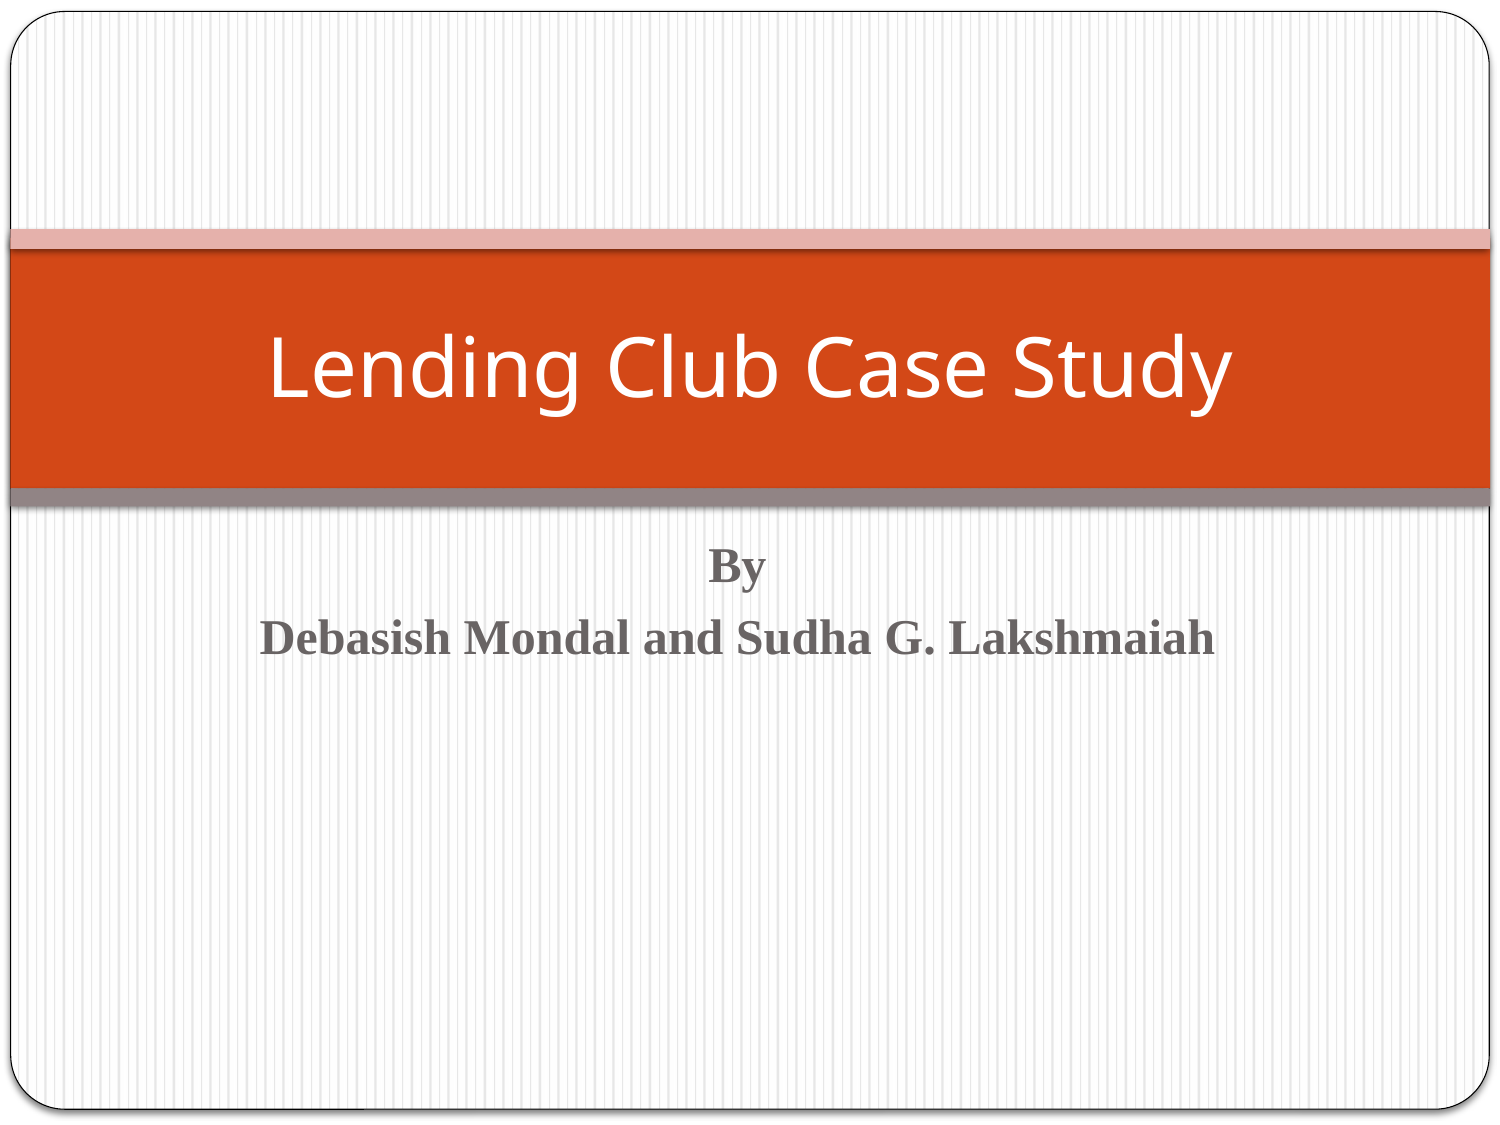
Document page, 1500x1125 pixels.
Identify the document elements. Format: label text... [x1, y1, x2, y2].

subtitle By Debasish Mondal and Sudha G. Lakshmaiah [212, 525, 1263, 788]
title Lending Club Case Study [75, 247, 1425, 489]
